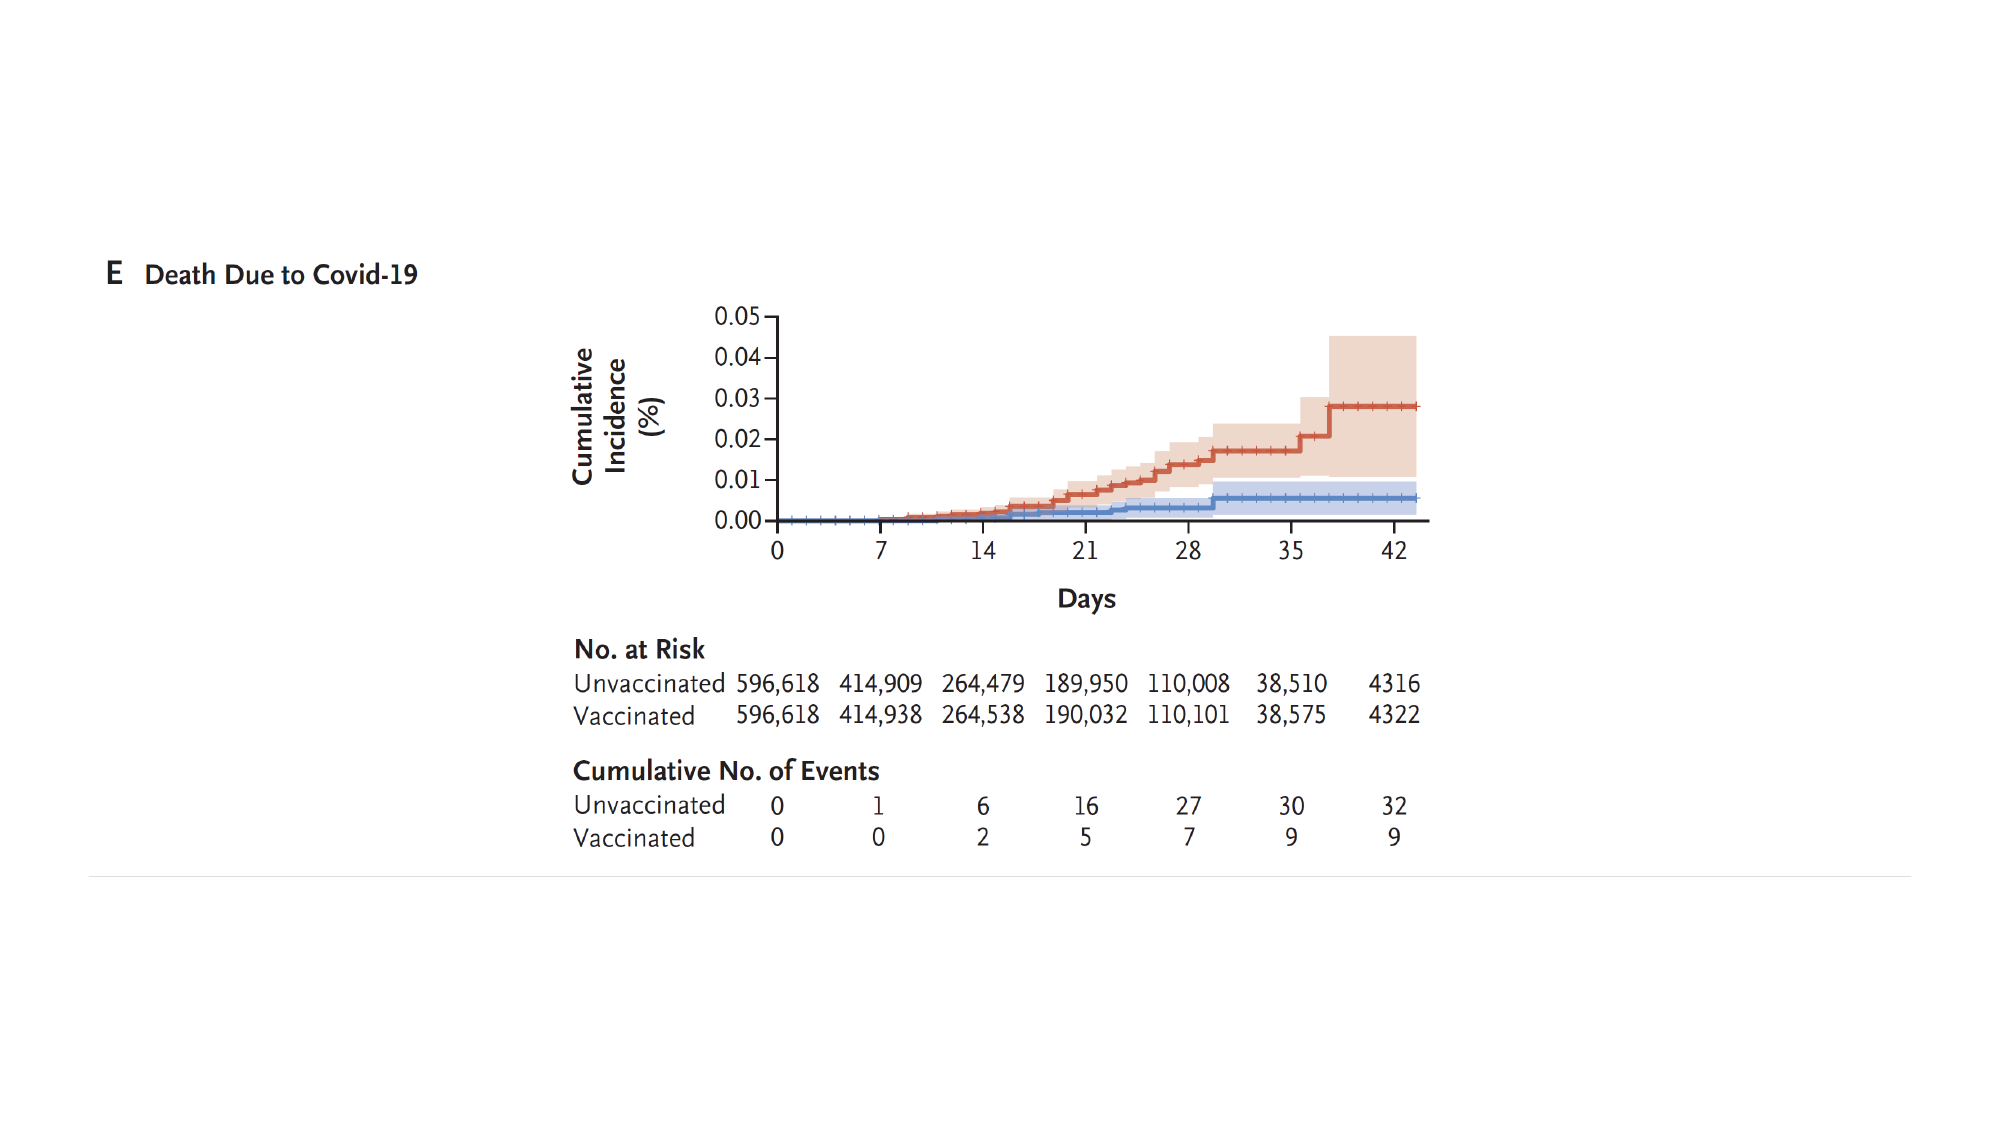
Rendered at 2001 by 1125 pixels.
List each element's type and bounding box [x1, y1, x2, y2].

picture [88, 248, 1912, 877]
